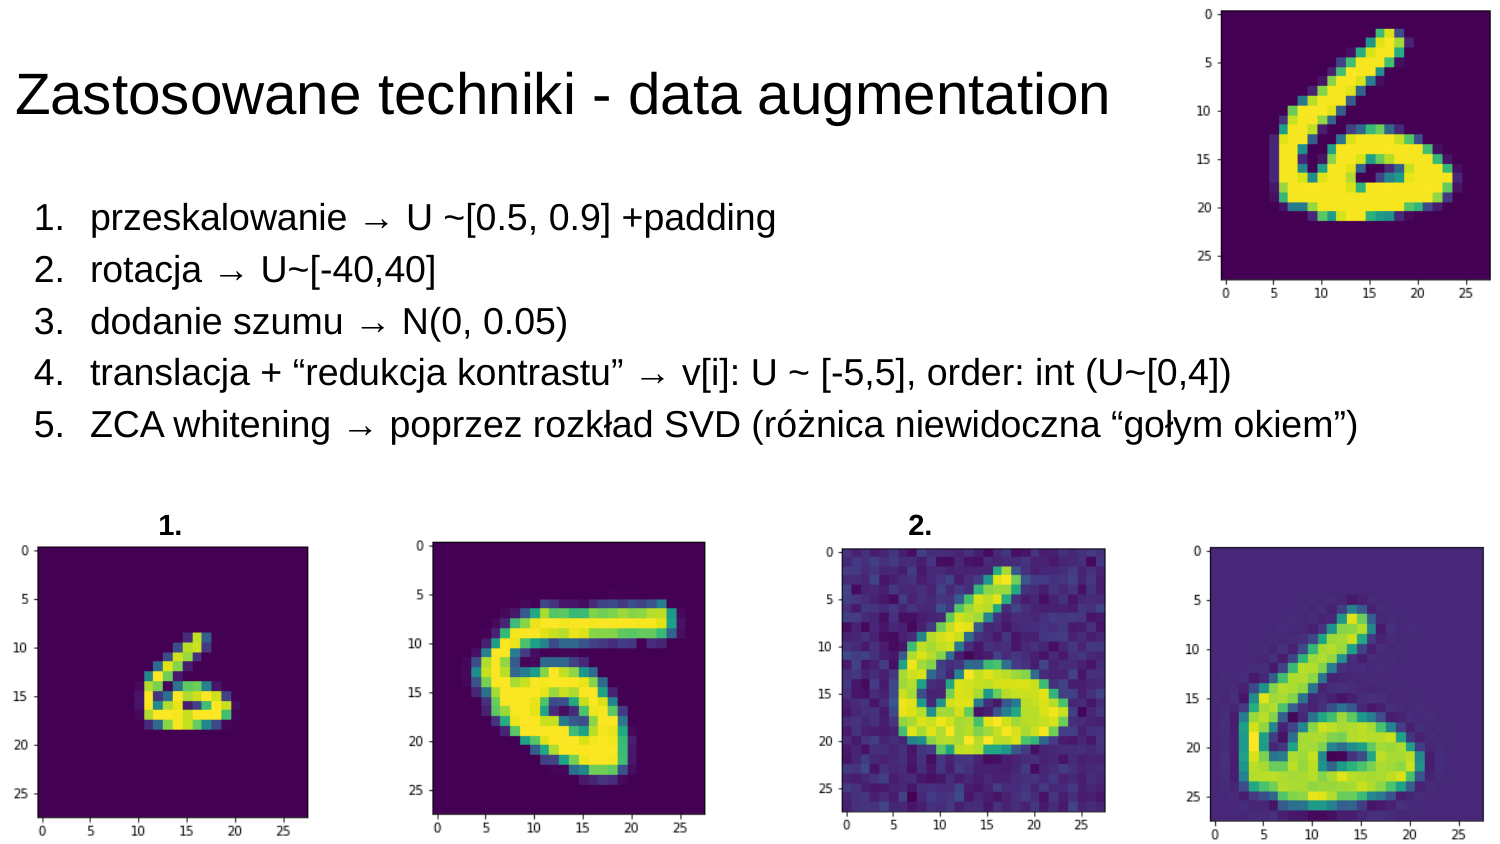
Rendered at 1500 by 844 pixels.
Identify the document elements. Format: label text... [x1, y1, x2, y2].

picture [399, 535, 713, 844]
picture [1178, 0, 1500, 308]
list przeskalowanie → U ~[0.5, 0.9] +padding rotacja → U~[-40,40] dodanie szumu → N(0, 0.05) translacja + “redukcja kontrastu” → v[i]: U ~ [-5,5], order: int (U~[0,4]) ZCA whitening → poprzez rozkład SVD (różnica niewidoczna “gołym okiem”) [0, 171, 1500, 469]
picture [1168, 535, 1500, 844]
title Zastosowane techniki - data augmentation [0, 41, 1173, 136]
text_box 1. 2. 3. 4. [143, 490, 1446, 572]
picture [0, 535, 322, 844]
picture [812, 541, 1114, 839]
